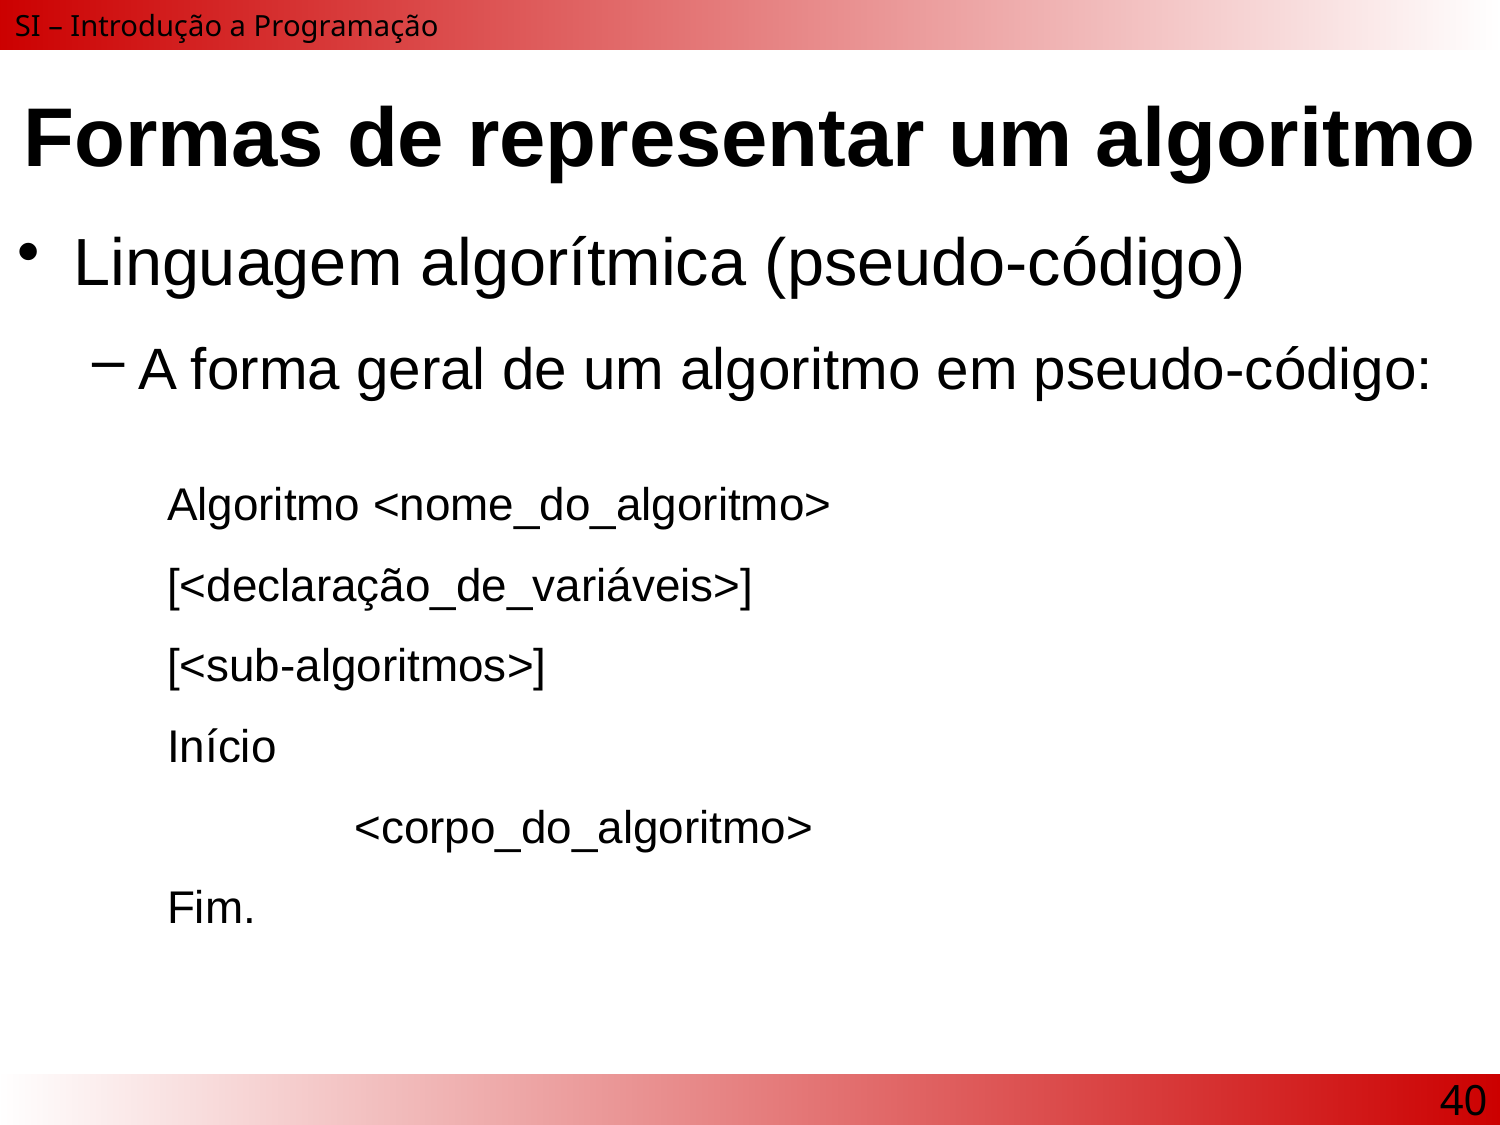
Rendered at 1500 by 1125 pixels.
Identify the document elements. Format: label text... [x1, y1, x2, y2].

list Linguagem algorítmica (pseudo-código) A forma geral de um algoritmo em pseudo-código: Algoritmo <nome_do_algoritmo> [<declaração_de_variáveis>] [<sub-algoritmos>] Início <corpo_do_algoritmo> Fim. [1, 187, 1500, 1076]
title Formas de representar um algoritmo [0, 77, 1500, 188]
slide_number 40 [1299, 1065, 1500, 1125]
